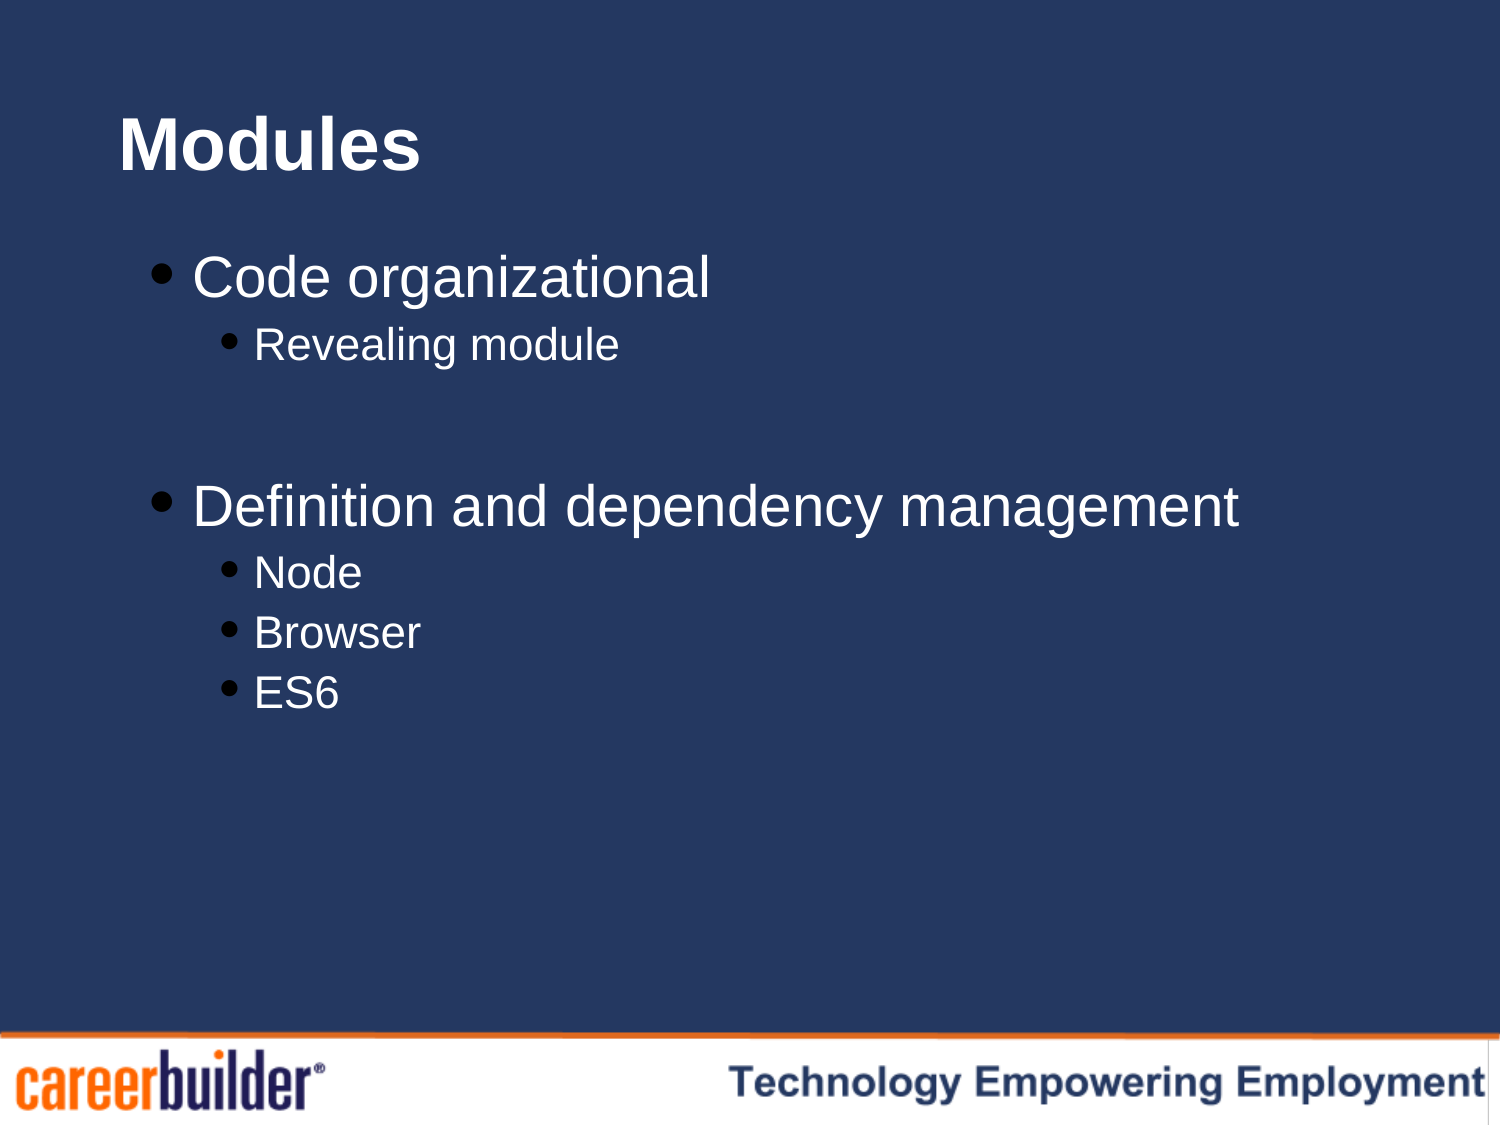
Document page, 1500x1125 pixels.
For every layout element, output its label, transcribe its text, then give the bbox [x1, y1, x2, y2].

picture [0, 0, 1500, 1125]
list Code organizational Revealing module Definition and dependency management Node Browser ES6 [103, 232, 1397, 947]
title Modules [103, 37, 1397, 232]
